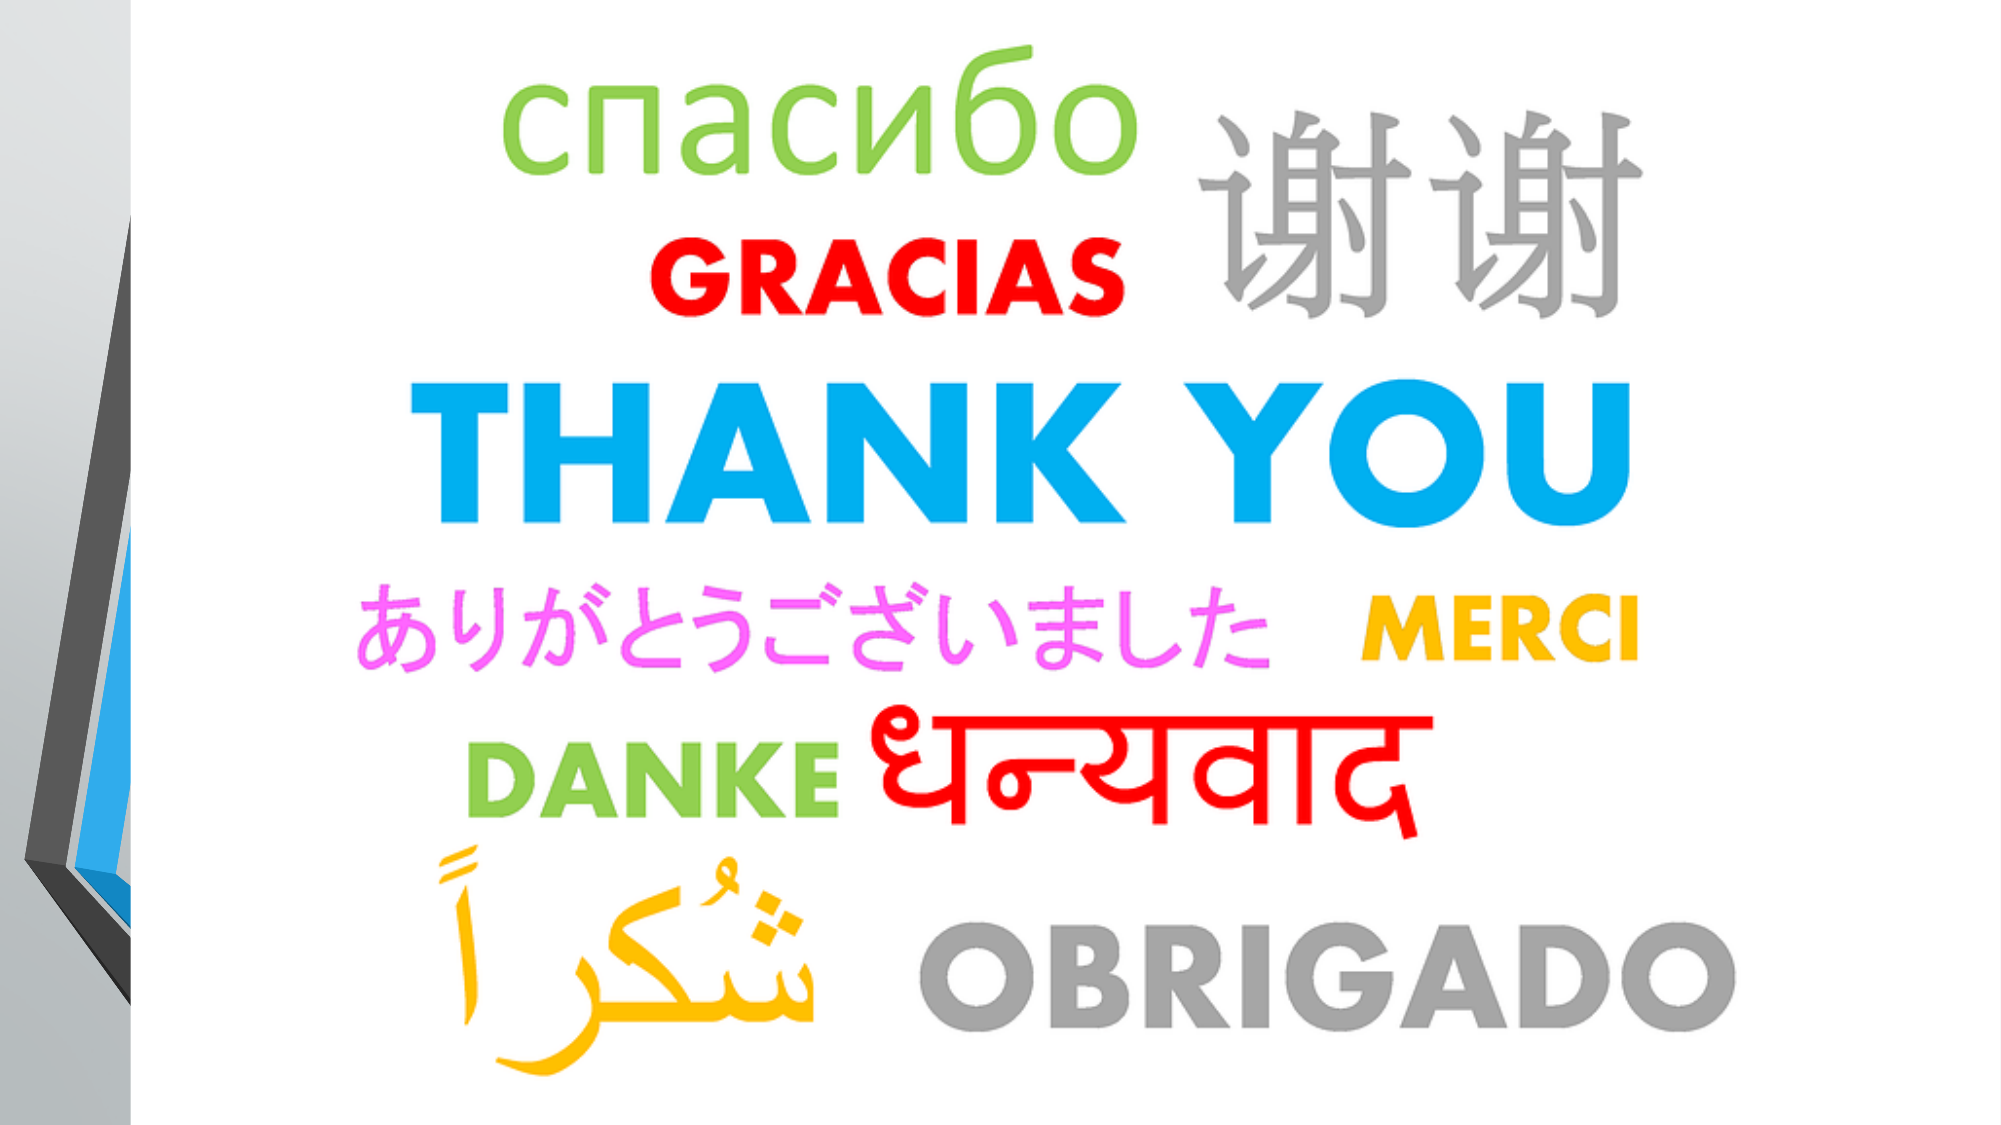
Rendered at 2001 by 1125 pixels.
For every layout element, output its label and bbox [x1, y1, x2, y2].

text_box [24, 0, 130, 1125]
list [130, 0, 2000, 1125]
